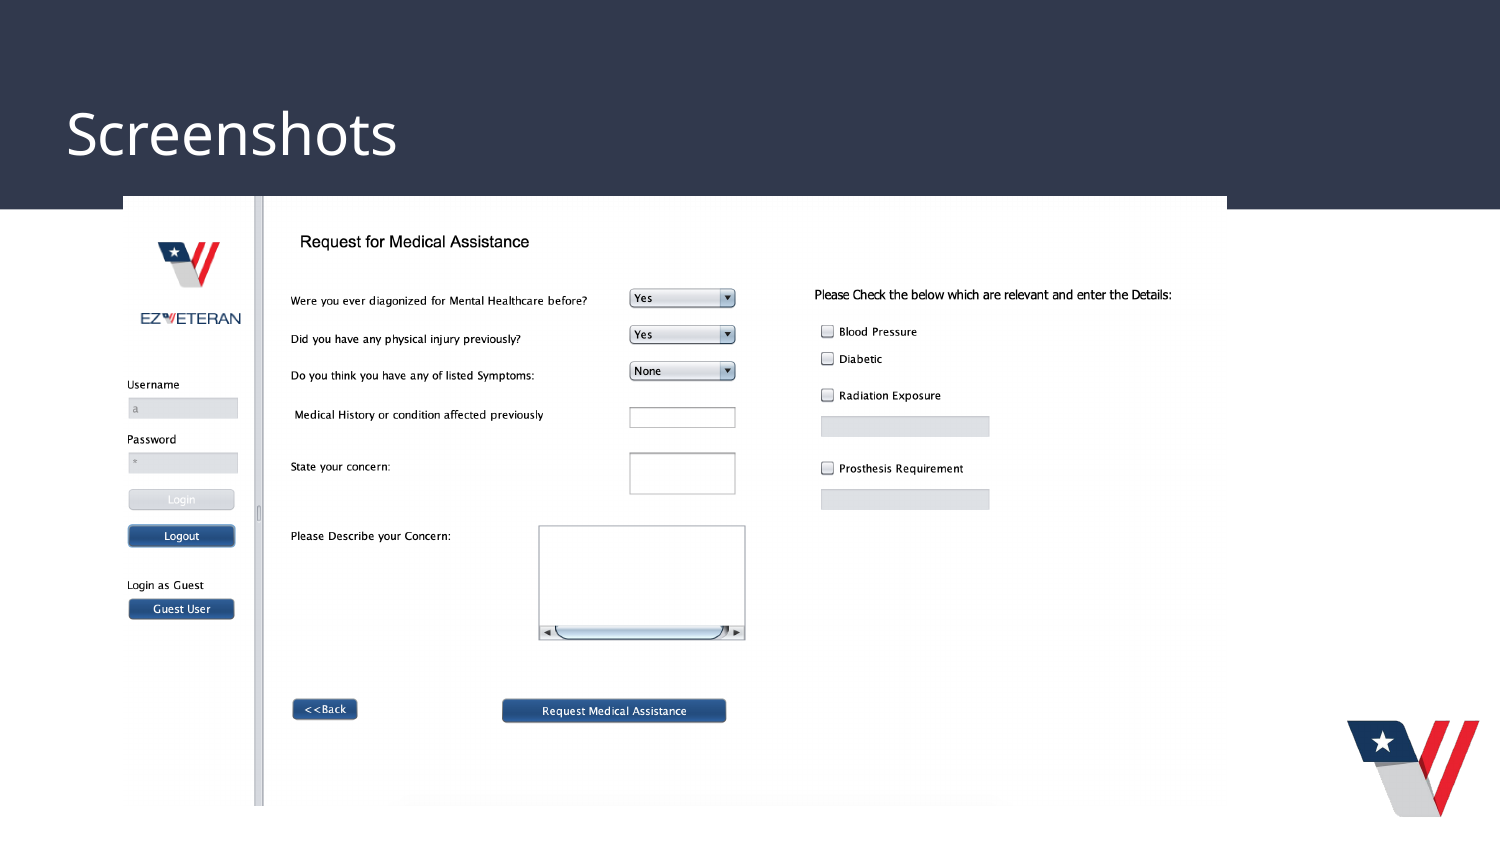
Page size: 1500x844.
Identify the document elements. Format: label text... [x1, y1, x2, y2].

picture [1337, 693, 1500, 834]
title Screenshots [51, 82, 1449, 185]
picture [122, 196, 1228, 807]
